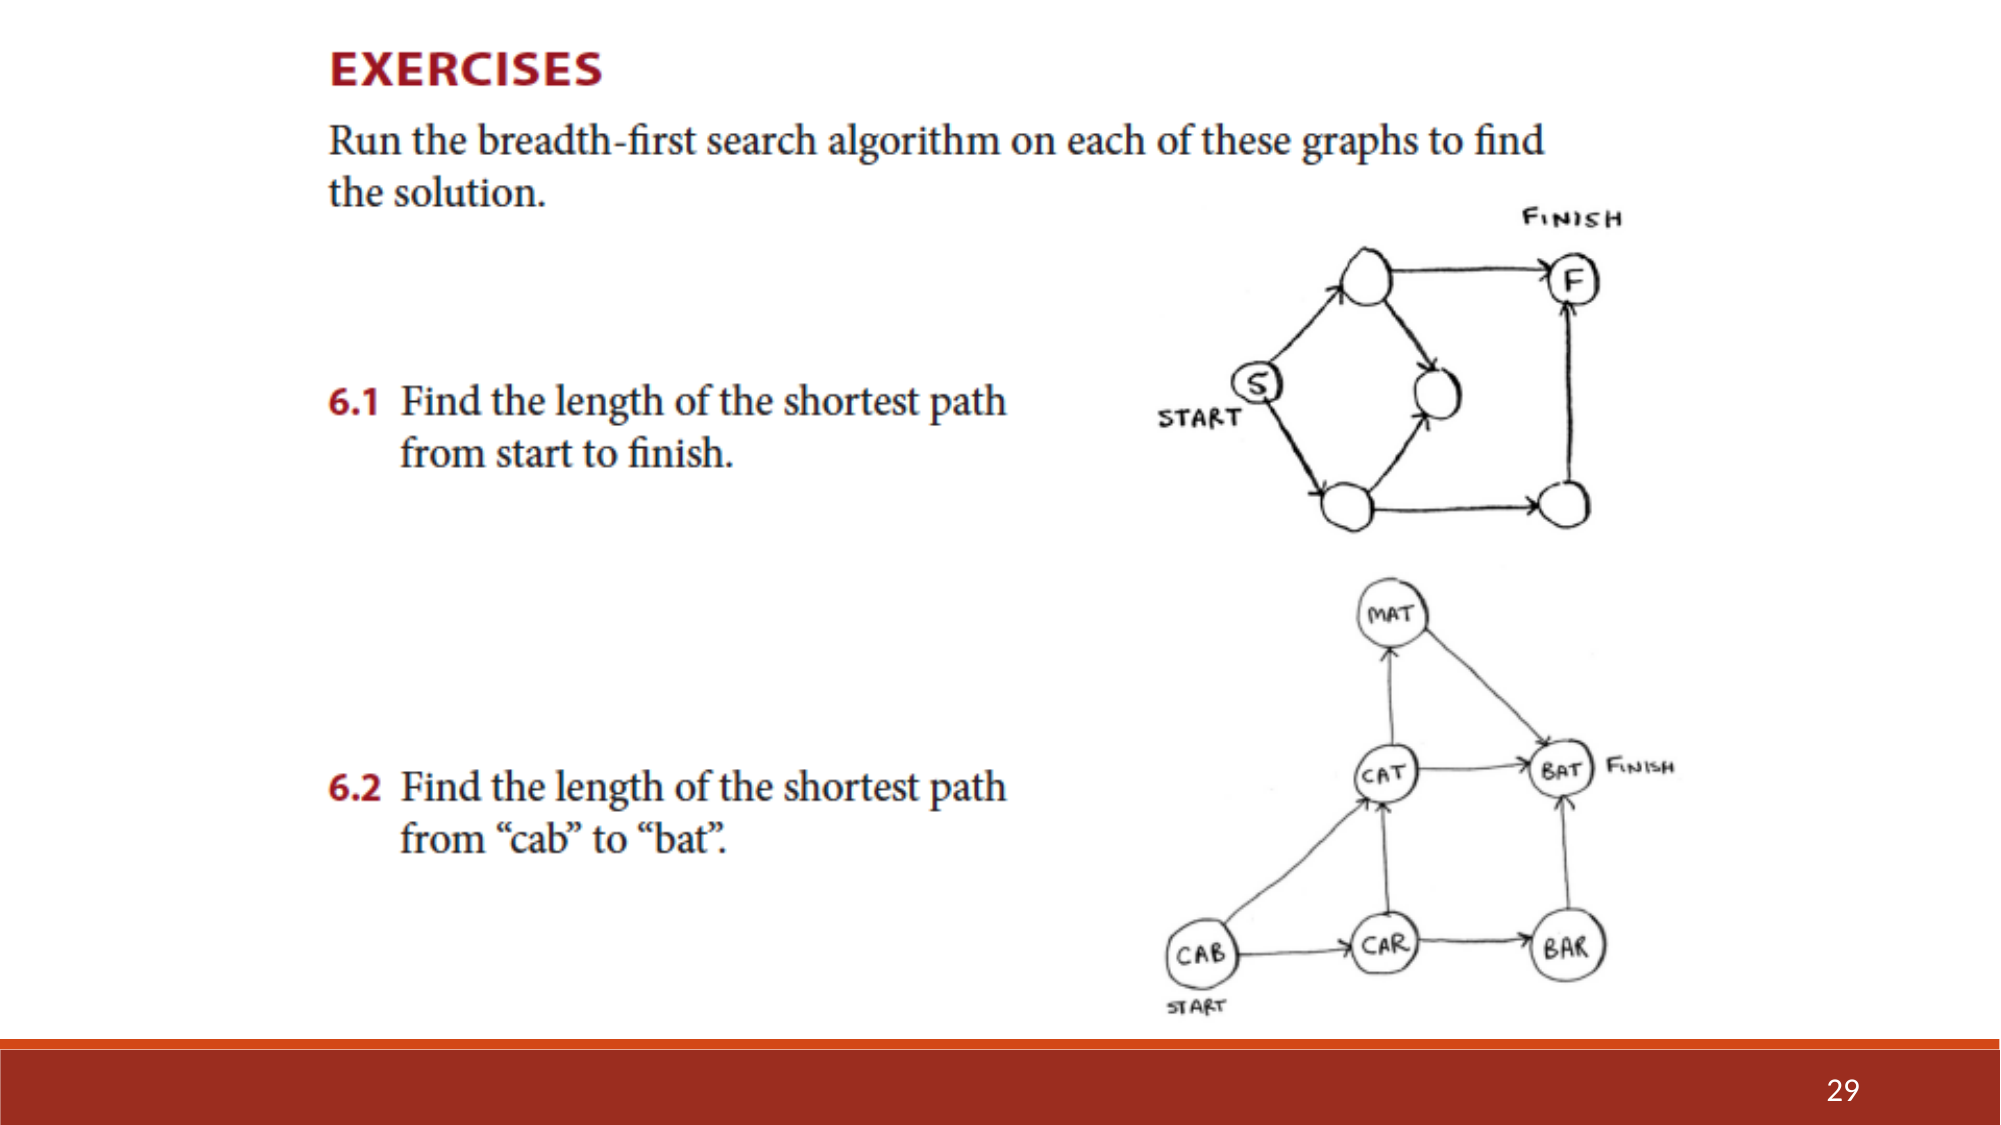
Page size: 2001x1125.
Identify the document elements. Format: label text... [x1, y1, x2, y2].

slide_number 29 [126, 1061, 1875, 1115]
picture [311, 33, 1690, 1038]
